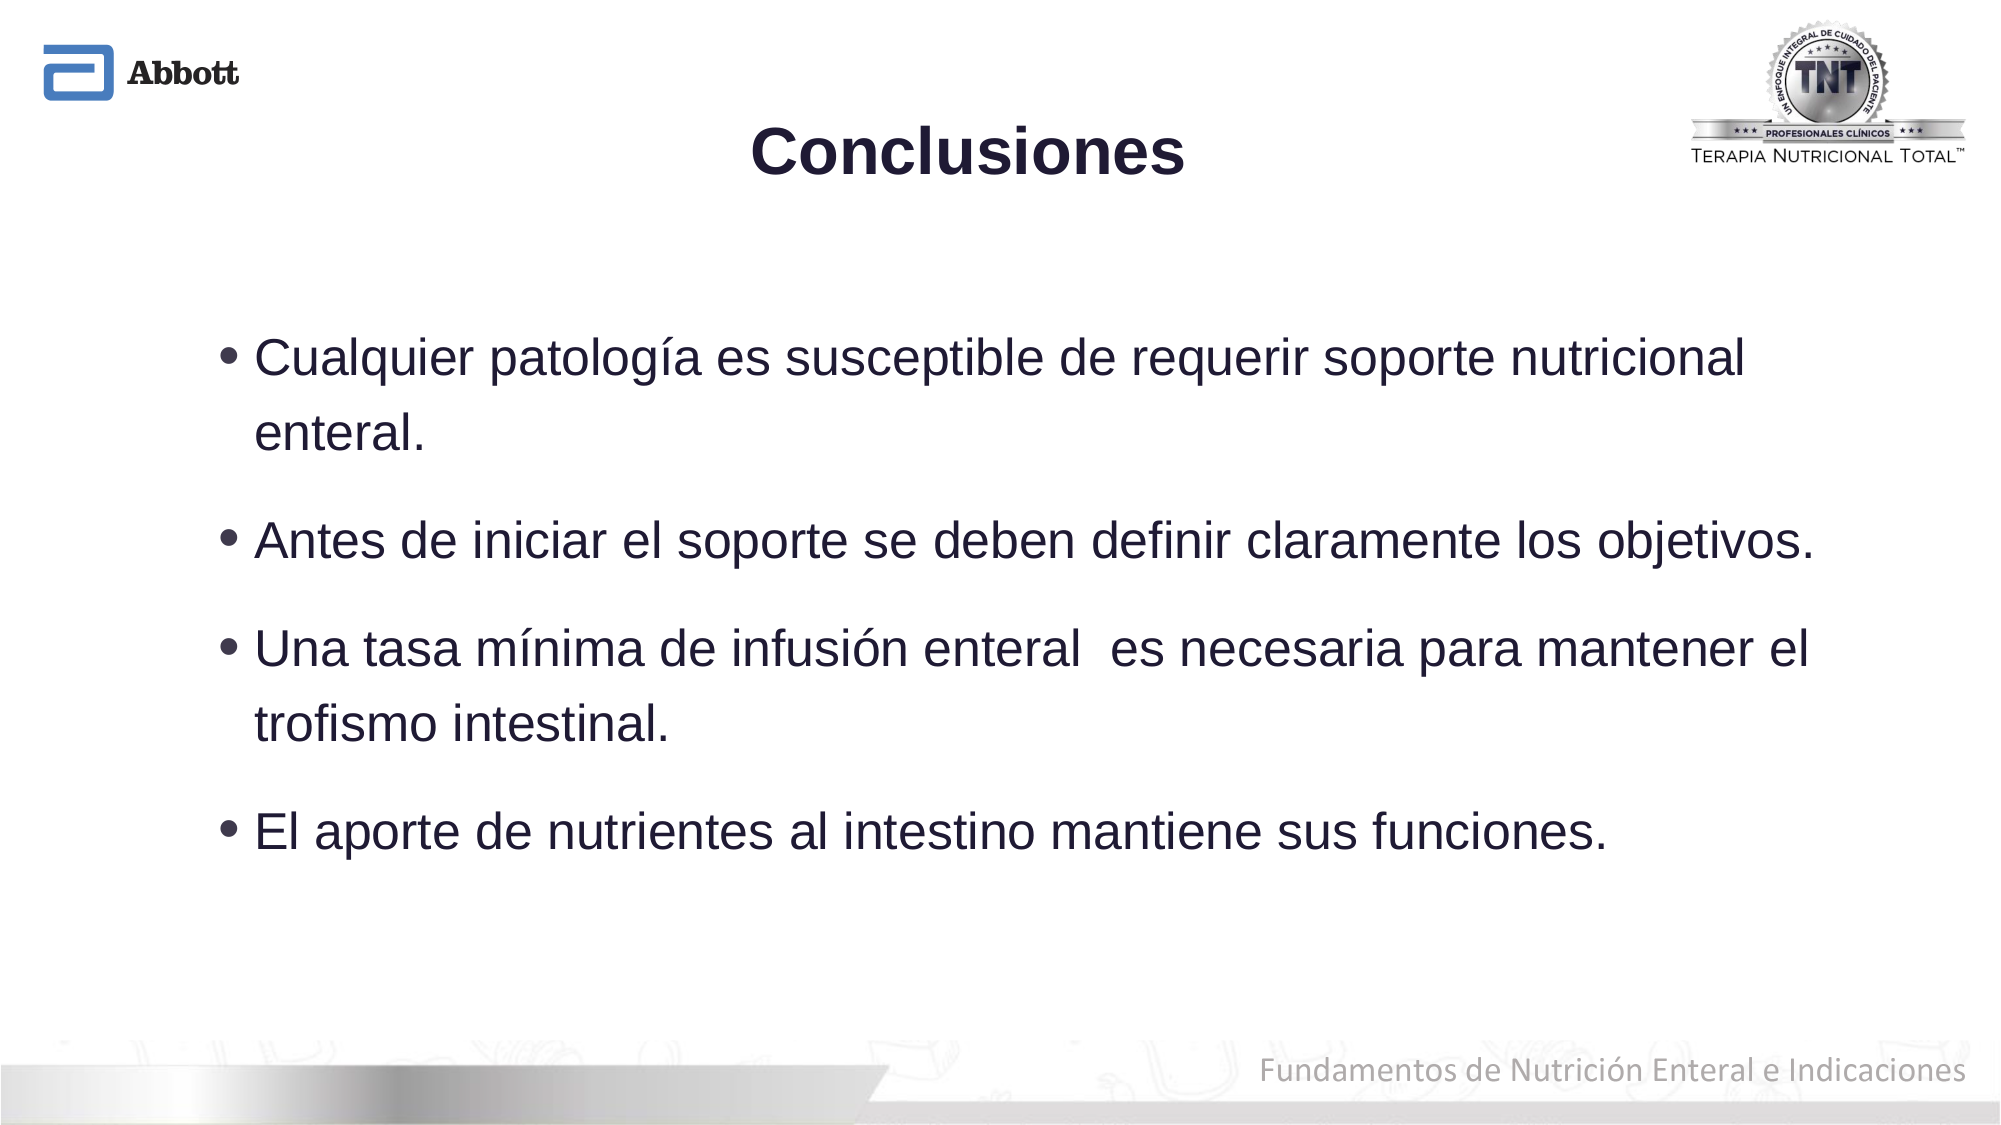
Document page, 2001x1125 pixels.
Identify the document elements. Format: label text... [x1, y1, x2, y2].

title Conclusiones [0, 90, 1969, 216]
picture [0, 0, 2001, 1125]
list Cualquier patología es susceptible de requerir soporte nutricional enteral. Antes de iniciar el soporte se deben definir claramente los objetivos. Una tasa mínima de infusión enteral es necesaria para mantener el trofismo intestinal. El aporte de nutrientes al intestino mantiene sus funciones. [203, 303, 1866, 941]
